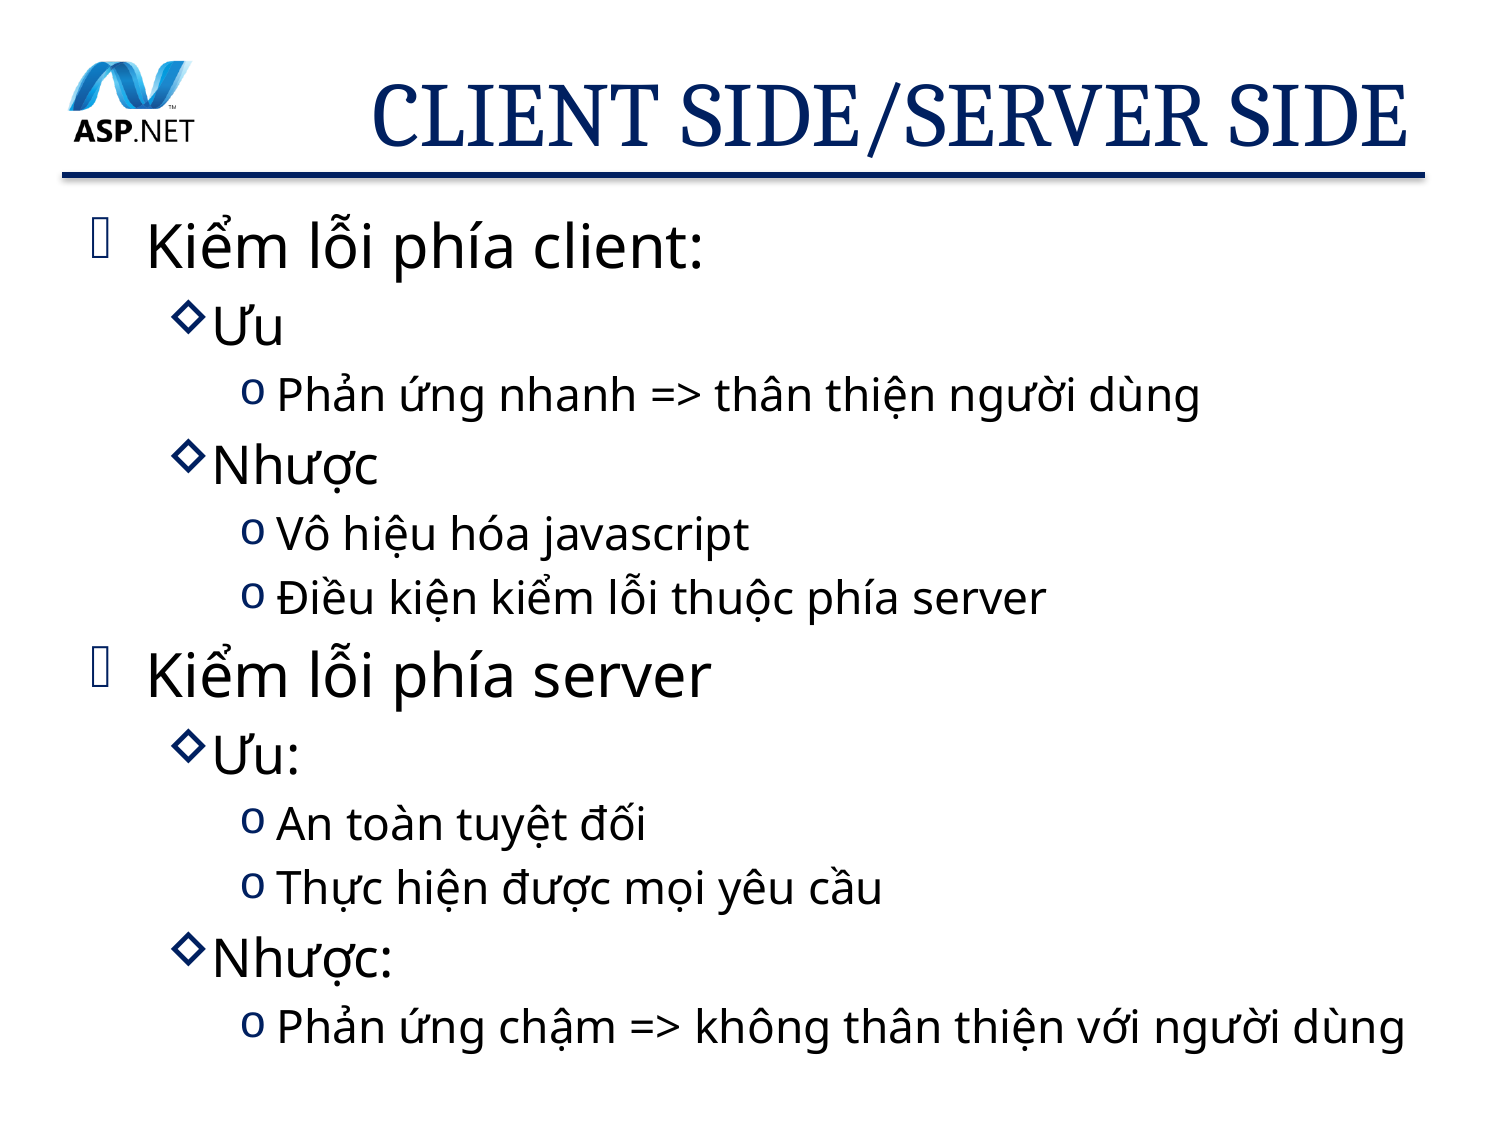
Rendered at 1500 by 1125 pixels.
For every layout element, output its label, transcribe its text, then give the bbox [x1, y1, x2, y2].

picture [37, 31, 225, 174]
list Kiểm lỗi phía client: Ưu Phản ứng nhanh => thân thiện người dùng Nhược Vô hiệu hóa javascript Điều kiện kiểm lỗi thuộc phía server Kiểm lỗi phía server Ưu: An toàn tuyệt đối Thực hiện được mọi yêu cầu Nhược: Phản ứng chậm => không thân thiện với người dùng [75, 200, 1425, 1088]
title Client Side/Server Side [217, 45, 1425, 175]
